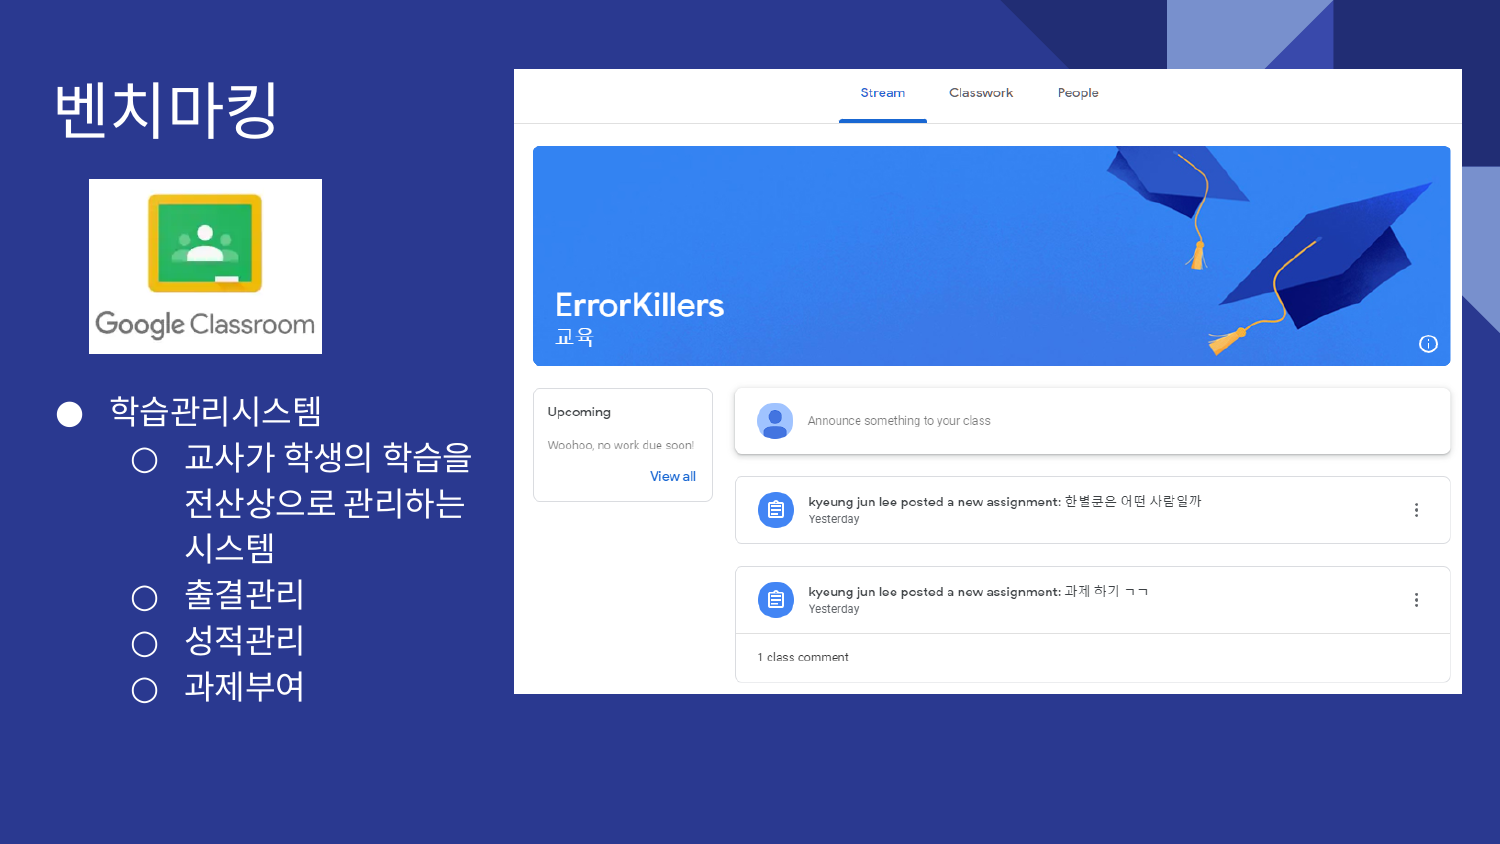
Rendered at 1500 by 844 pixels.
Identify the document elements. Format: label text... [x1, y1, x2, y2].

picture [89, 179, 322, 354]
picture [514, 69, 1462, 694]
list 학습관리시스템 교사가 학생의 학습을 전산상으로 관리하는 시스템 출결관리 성적관리 과제부여 [19, 370, 515, 805]
title 벤치마킹 [37, 56, 336, 163]
